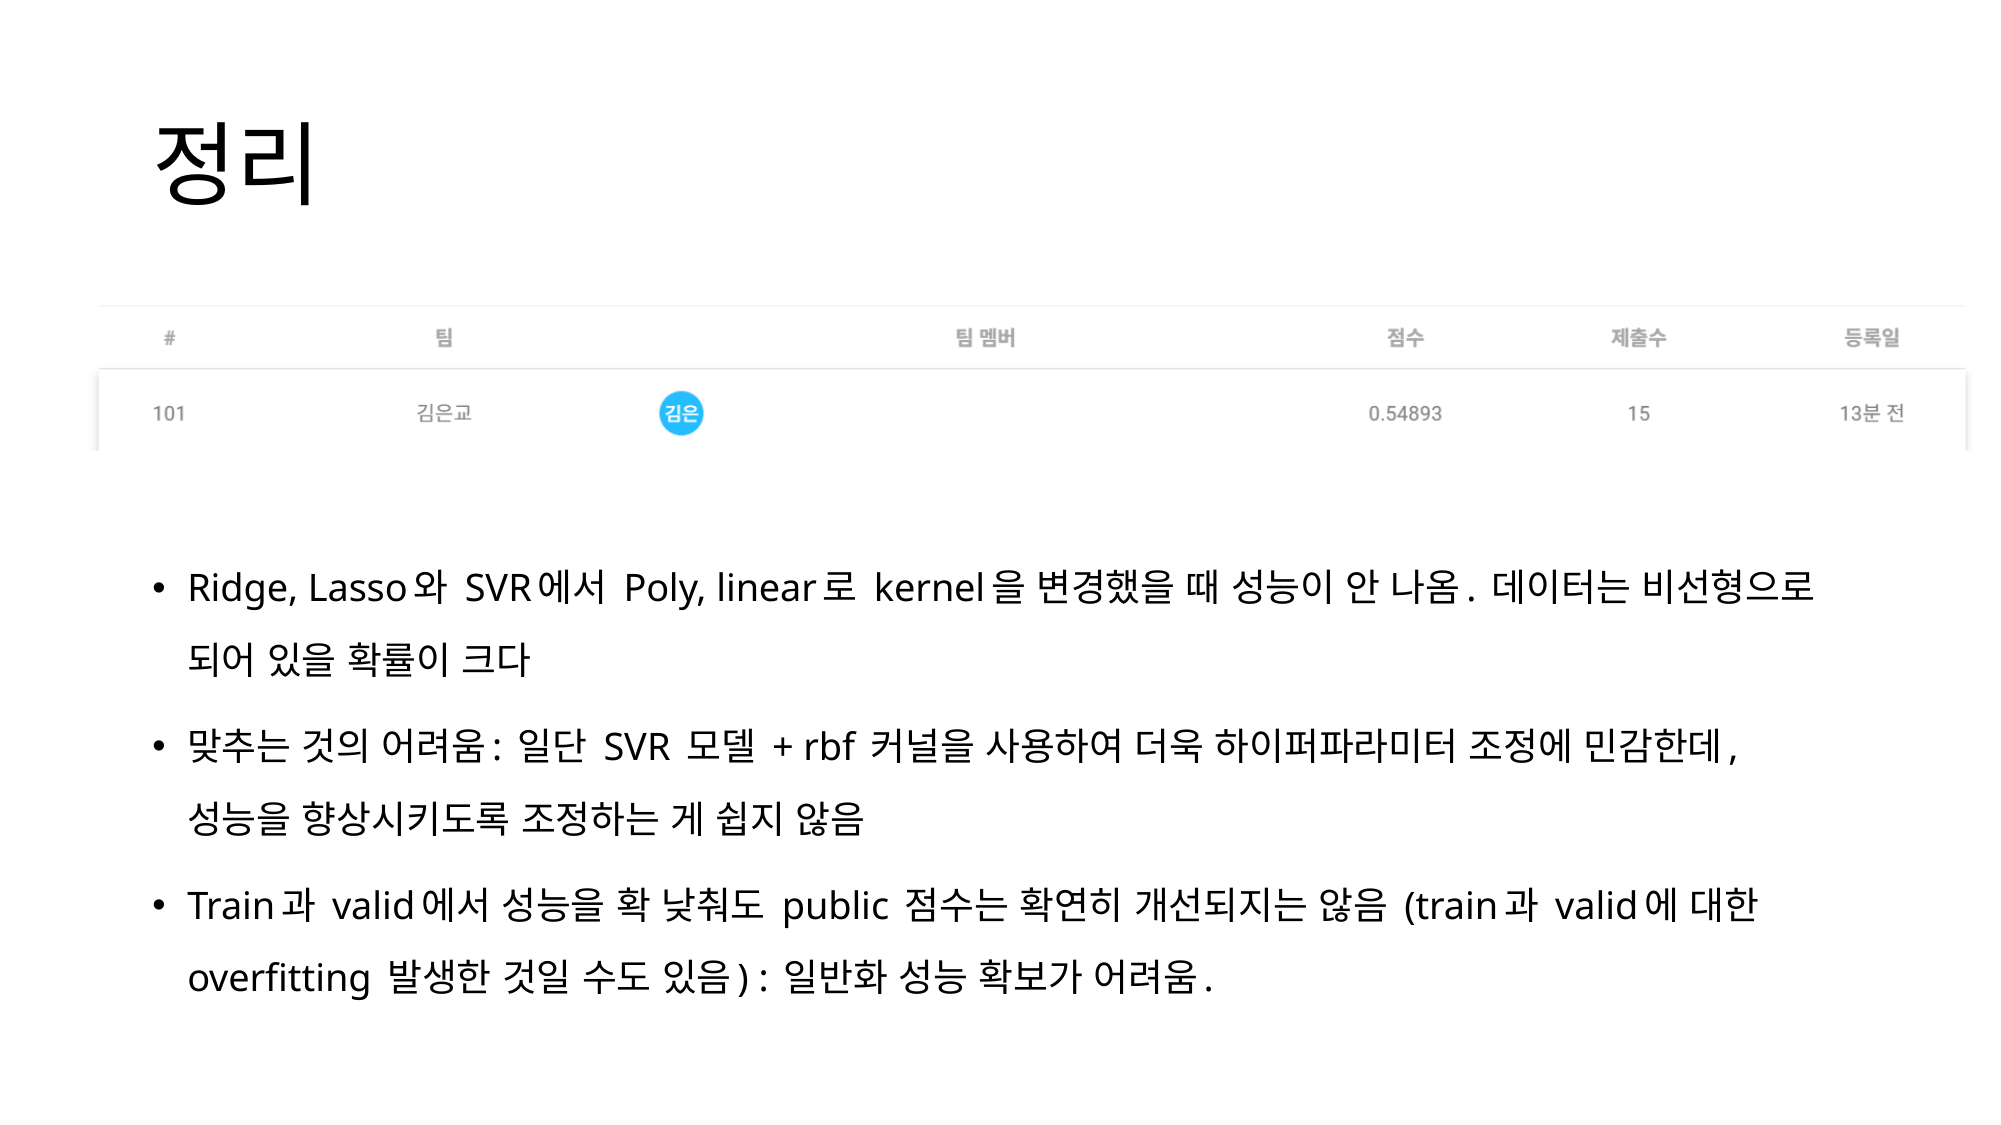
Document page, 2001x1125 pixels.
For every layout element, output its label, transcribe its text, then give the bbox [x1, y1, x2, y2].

picture [52, 295, 1974, 452]
title 정리 [137, 59, 1863, 278]
list Ridge, Lasso와 SVR에서 Poly, linear로 kernel을 변경했을 때 성능이 안 나옴. 데이터는 비선형으로 되어 있을 확률이 크다 맞추는 것의 어려움: 일단 SVR 모델 + rbf 커널을 사용하여 더욱 하이퍼파라미터 조정에 민감한데, 성능을 향상시키도록 조정하는 게 쉽지 않음 Train과 valid에서 성능을 확 낮춰도 public 점수는 확연히 개선되지는 않음 (train과 valid에 대한 overfitting 발생한 것일 수도 있음) : 일반화 성능 확보가 어려움. [137, 529, 1863, 1014]
